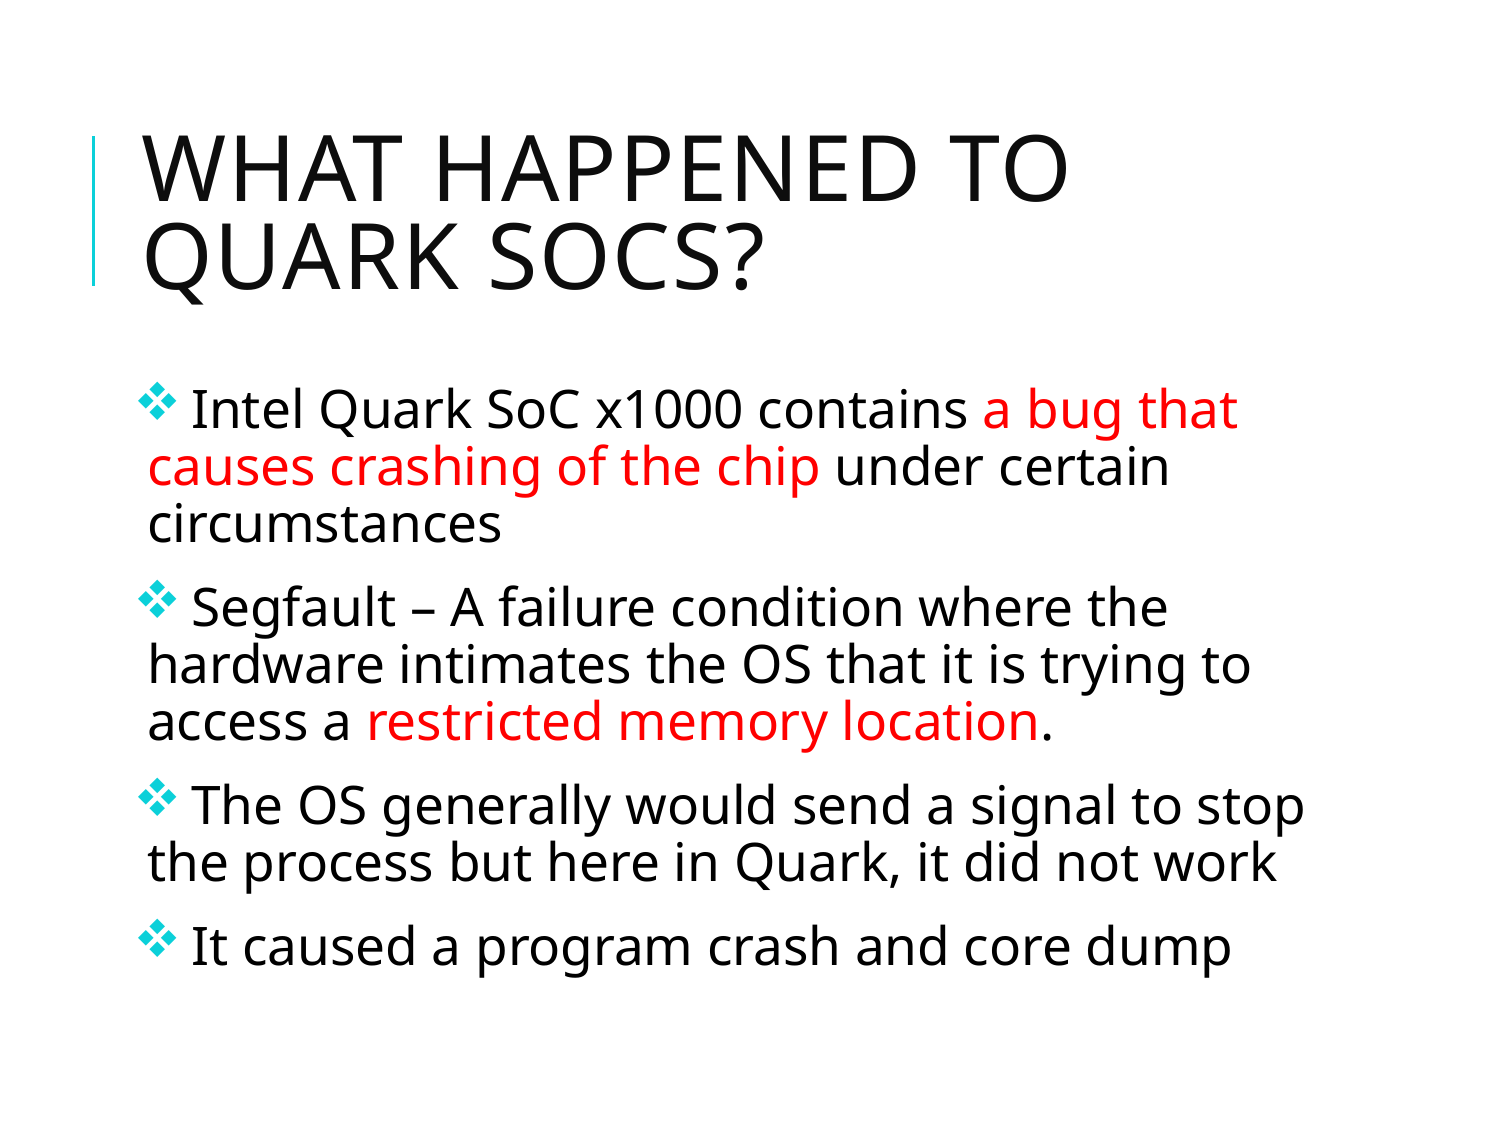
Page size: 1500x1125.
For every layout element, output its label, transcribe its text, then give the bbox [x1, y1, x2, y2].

list Intel Quark SoC x1000 contains a bug that causes crashing of the chip under certain circumstances Segfault – A failure condition where the hardware intimates the OS that it is trying to access a restricted memory location. The OS generally would send a signal to stop the process but here in Quark, it did not work It caused a program crash and core dump [126, 375, 1322, 1035]
title What happened to quark Socs? [126, 96, 1322, 342]
